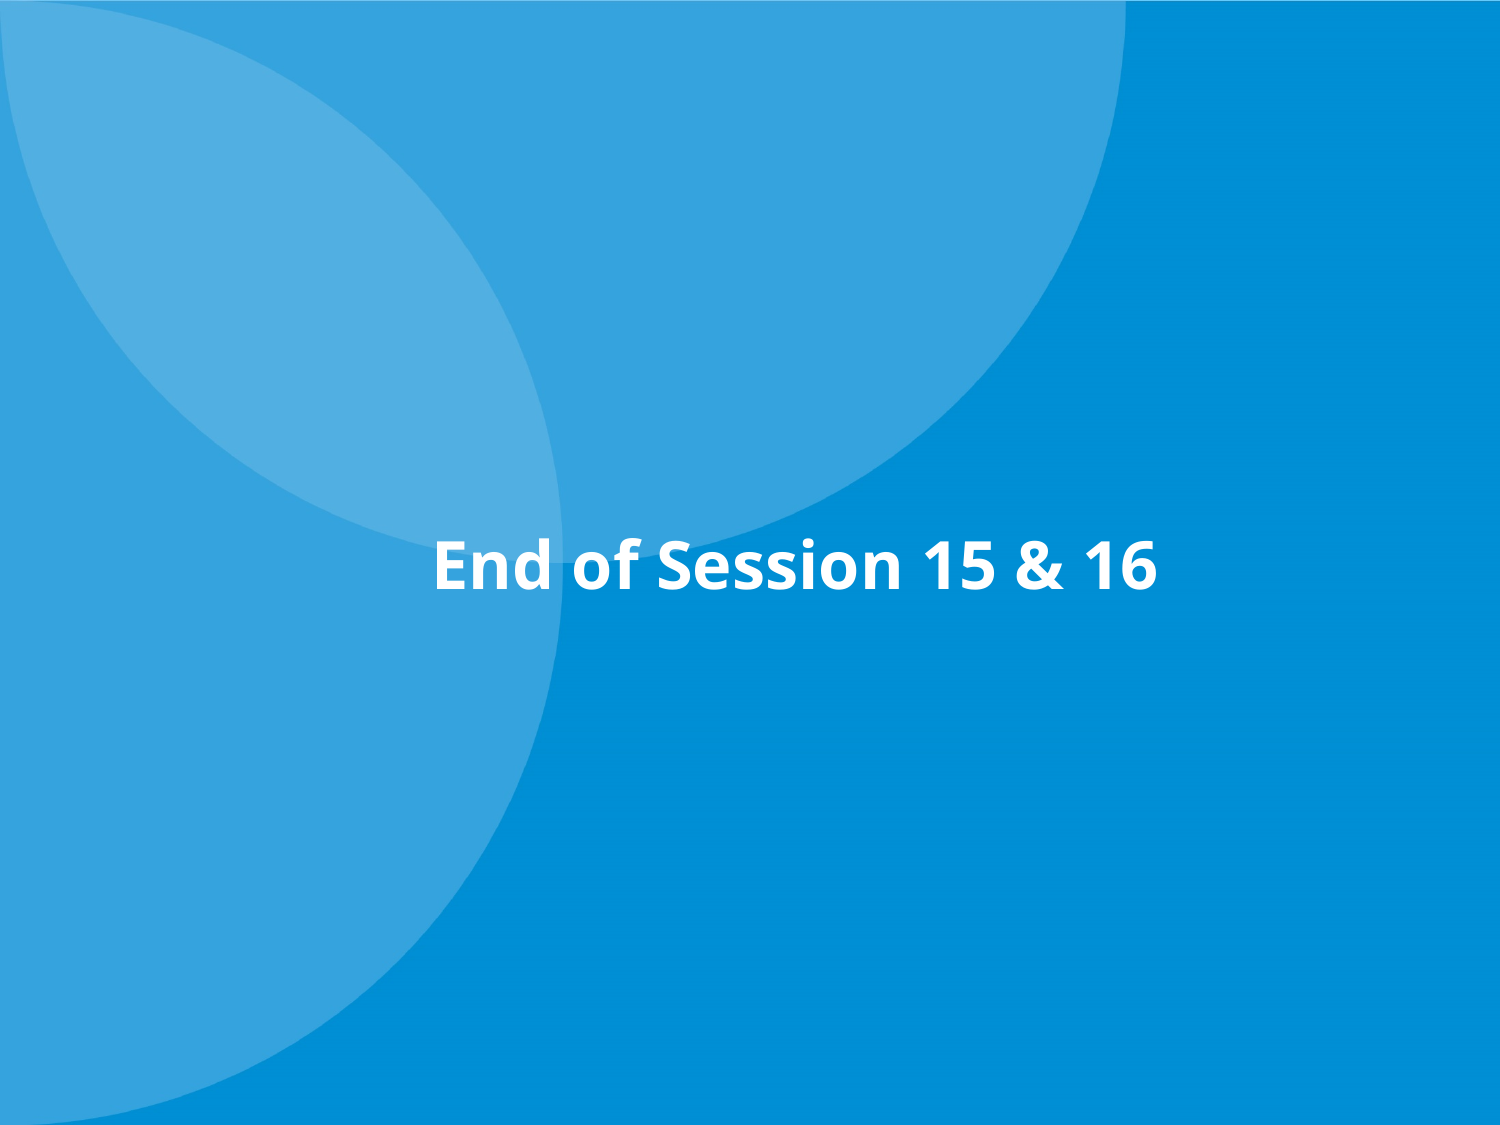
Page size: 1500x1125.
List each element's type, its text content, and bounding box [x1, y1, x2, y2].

picture [0, 0, 1500, 1125]
title End of Session 15 & 16 [215, 469, 1375, 657]
